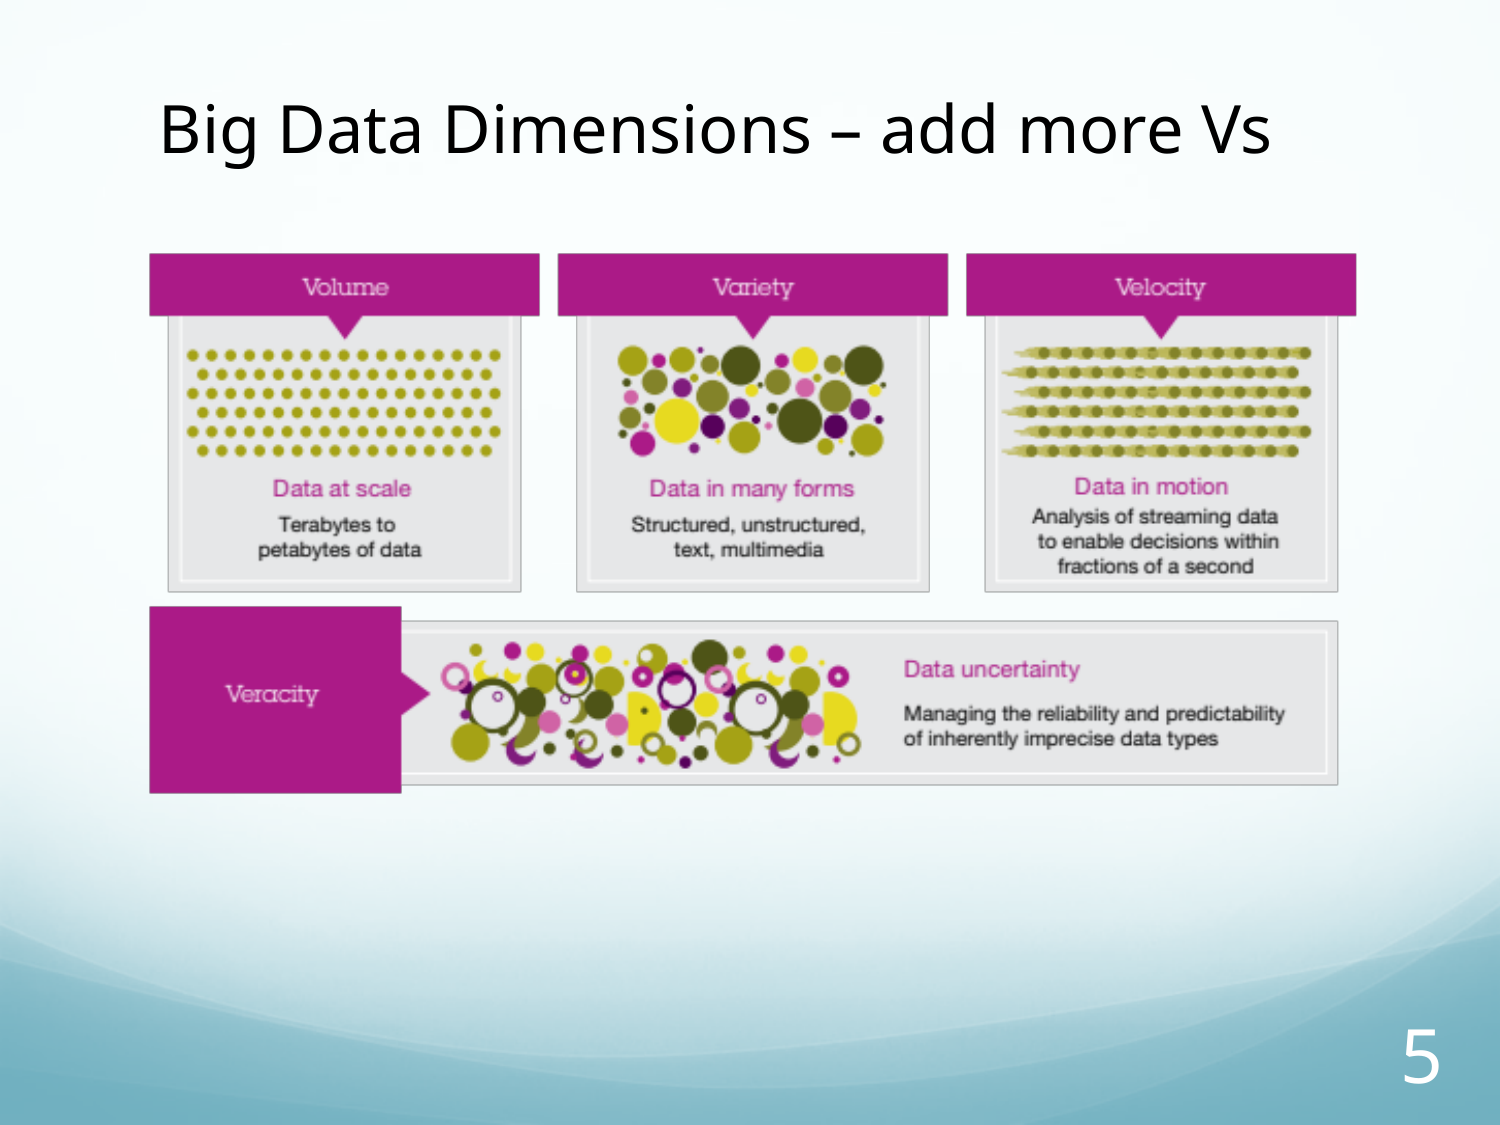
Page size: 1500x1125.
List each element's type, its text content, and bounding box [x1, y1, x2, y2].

text_box Big Data Dimensions – add more Vs [144, 79, 1387, 175]
picture [143, 249, 1358, 794]
footer [43, 1029, 838, 1090]
slide_number 5 [1295, 1029, 1459, 1090]
